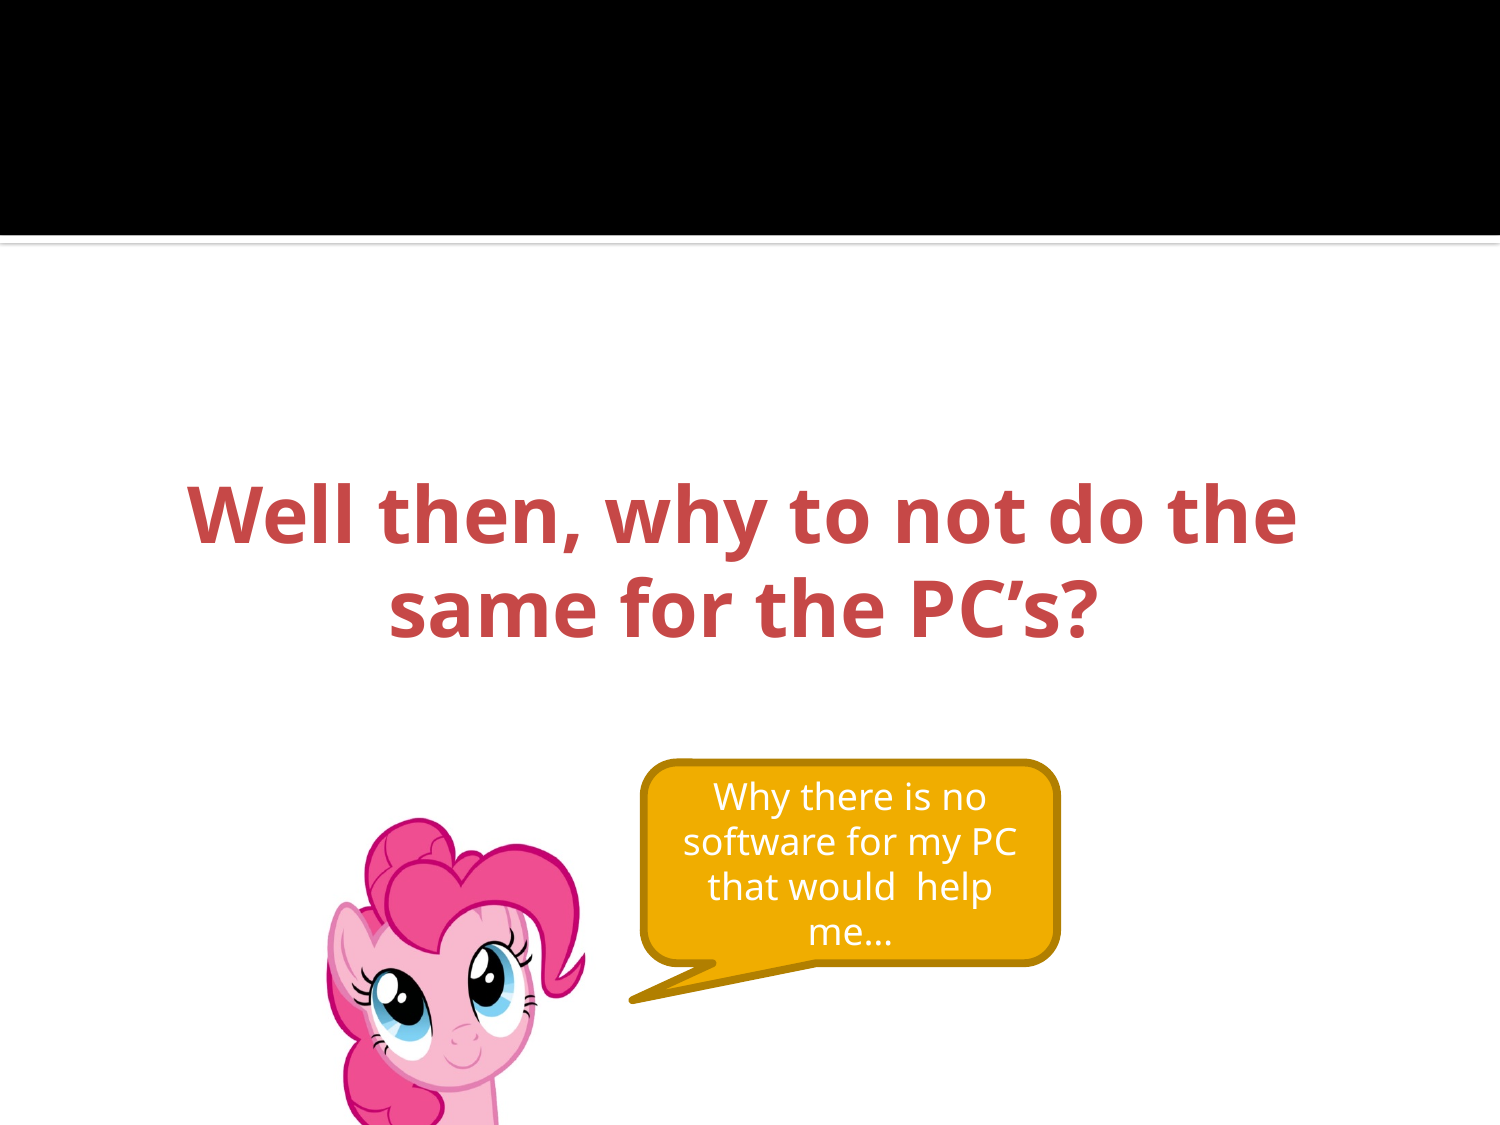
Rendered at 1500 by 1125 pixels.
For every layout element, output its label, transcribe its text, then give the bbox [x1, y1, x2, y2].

text_box Why there is no software for my PC that would help me… [628, 758, 1062, 1005]
picture [289, 805, 609, 1125]
title Well then, why to not do the same for the PC’s? [64, 456, 1415, 662]
